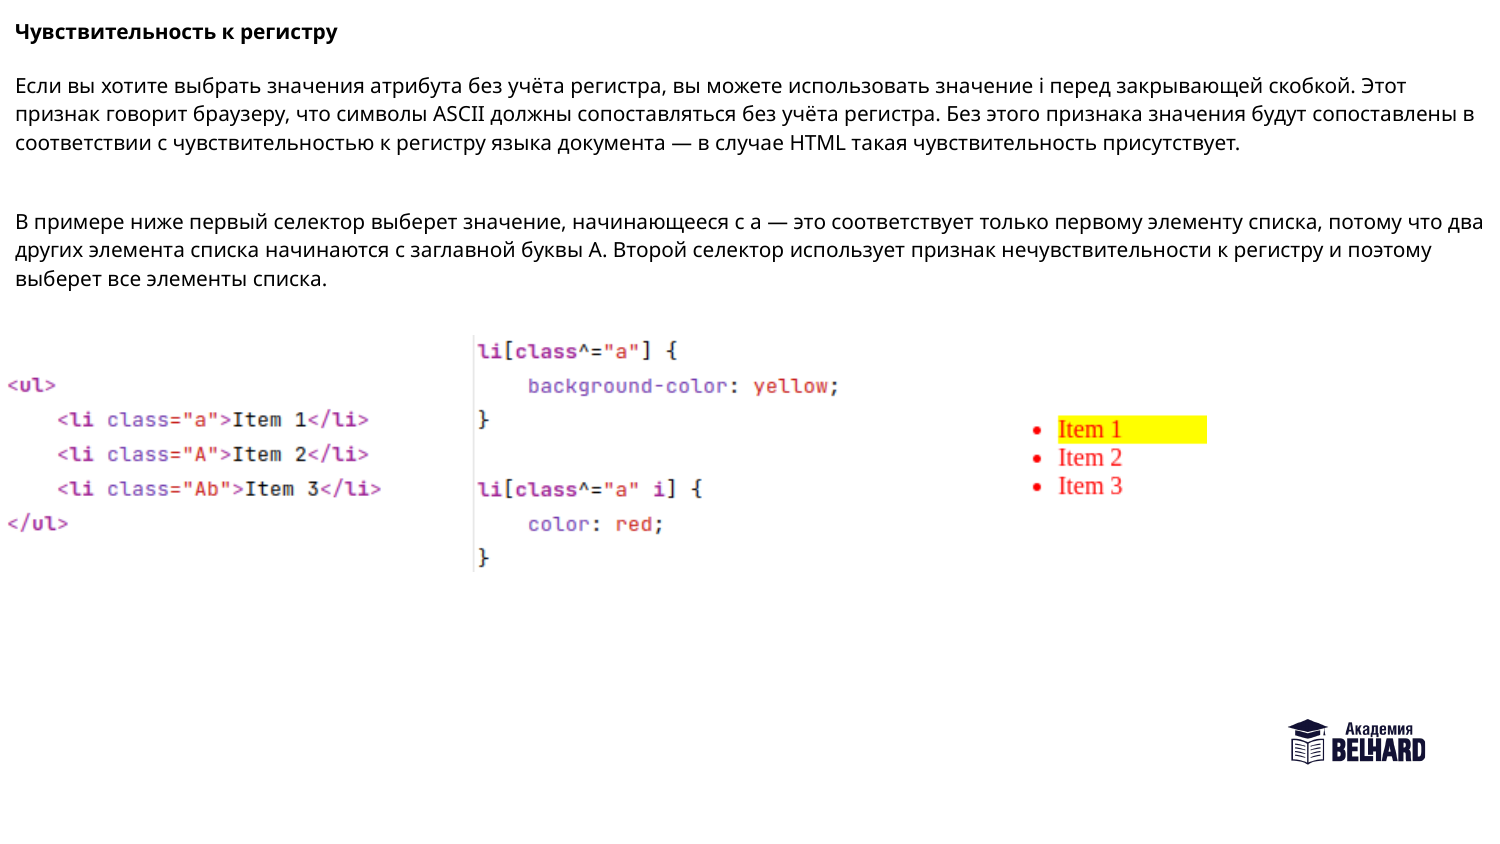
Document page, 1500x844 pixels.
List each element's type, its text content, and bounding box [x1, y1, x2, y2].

picture [6, 367, 395, 540]
text_box Чувствительность к регистру Если вы хотите выбрать значения атрибута без учёта регистра, вы можете использовать значение i перед закрывающей скобкой. Этот признак говорит браузеру, что символы ASCII должны сопоставляться без учёта регистра. Без этого признака значения будут сопоставлены в соответствии с чувствительностью к регистру языка документа — в случае HTML такая чувствительность присутствует. В примере ниже первый селектор выберет значение, начинающееся с a — это соответствует только первому элементу списка, потому что два других элемента списка начинаются с заглавной буквы A. Второй селектор использует признак нечувствительности к регистру и поэтому выберет все элементы списка. [0, 0, 1500, 306]
picture [1012, 378, 1208, 530]
picture [1287, 719, 1426, 765]
picture [469, 335, 849, 573]
